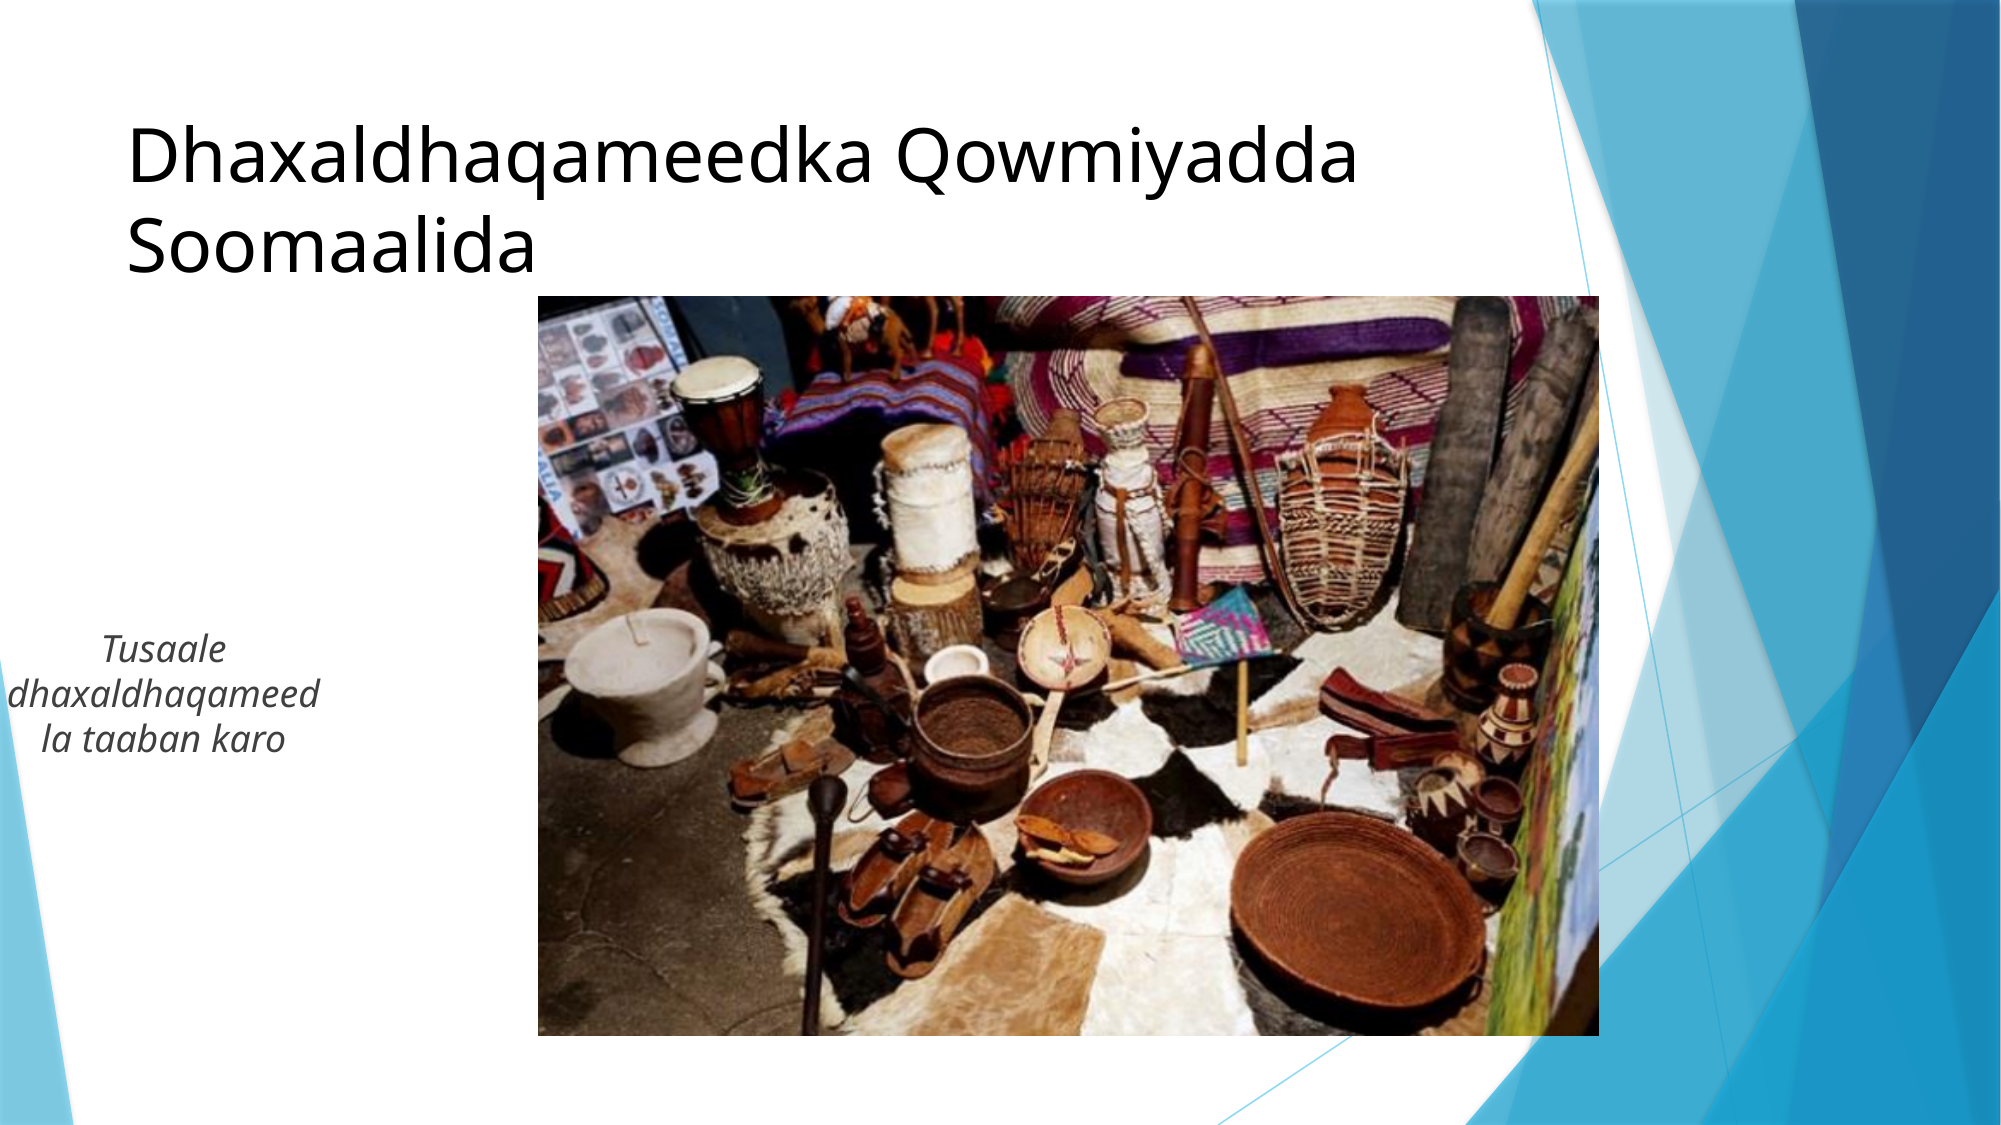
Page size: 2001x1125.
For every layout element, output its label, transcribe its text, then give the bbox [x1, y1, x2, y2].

list Tusaale dhaxaldhaqameed la taaban karo [0, 354, 338, 1094]
picture [537, 296, 1600, 1037]
title Dhaxaldhaqameedka Qowmiyadda Soomaalida [111, 99, 1522, 317]
